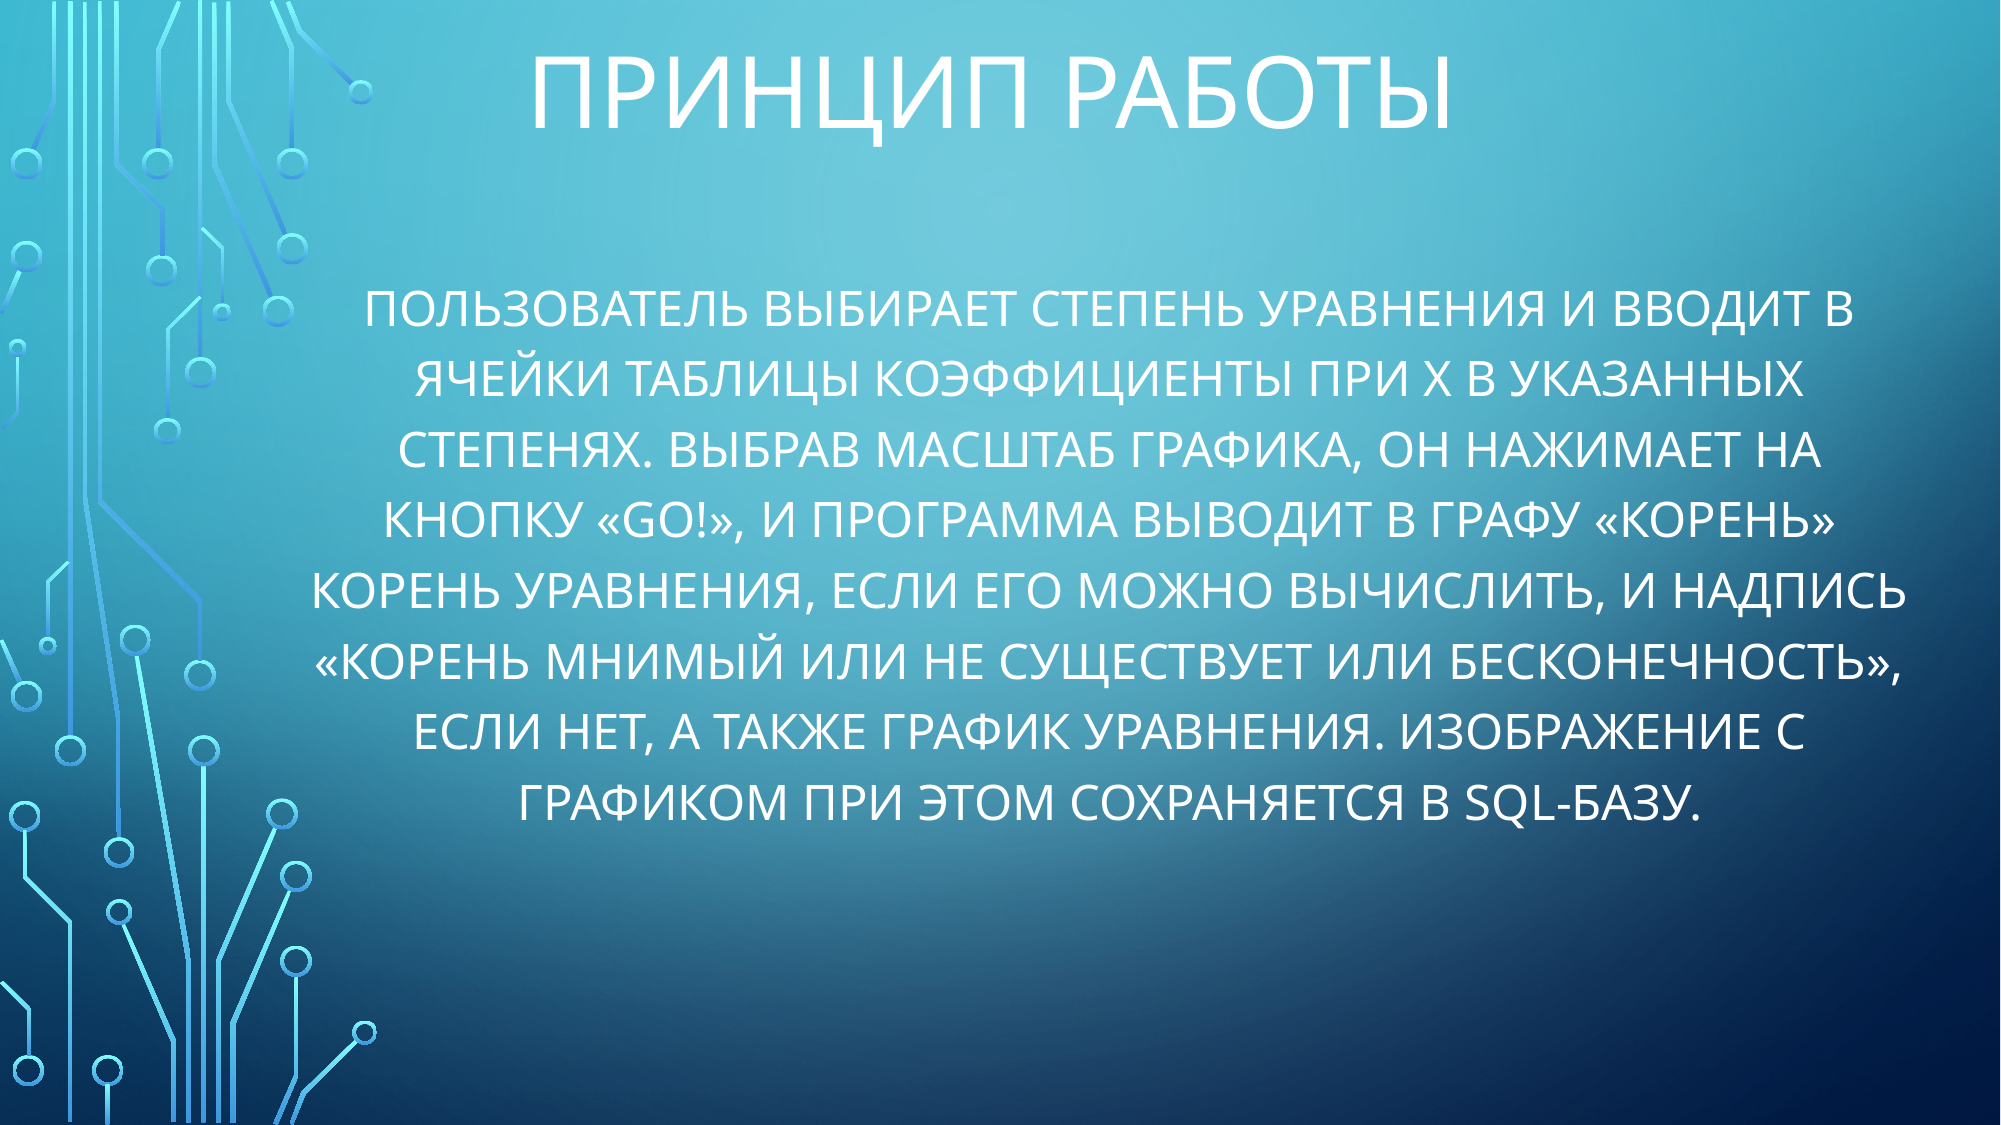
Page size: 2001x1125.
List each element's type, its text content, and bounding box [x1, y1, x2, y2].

title Принцип работы [25, 36, 1959, 158]
subtitle Пользователь выбирает степень уравнения и вводит в ячейки таблицы коэффициенты при х в указанных степенях. выбрав масштаб графика, он нажимает на кнопку «GO!», и программа выводит в графу «Корень» корень уравнения, если его можно вычислить, и надпись «Корень мнимый или не существует или бесконечность», если нет, а также график уравнения. Изображение с графиком при этом сохраняется в SQL-базу. [283, 258, 1937, 861]
